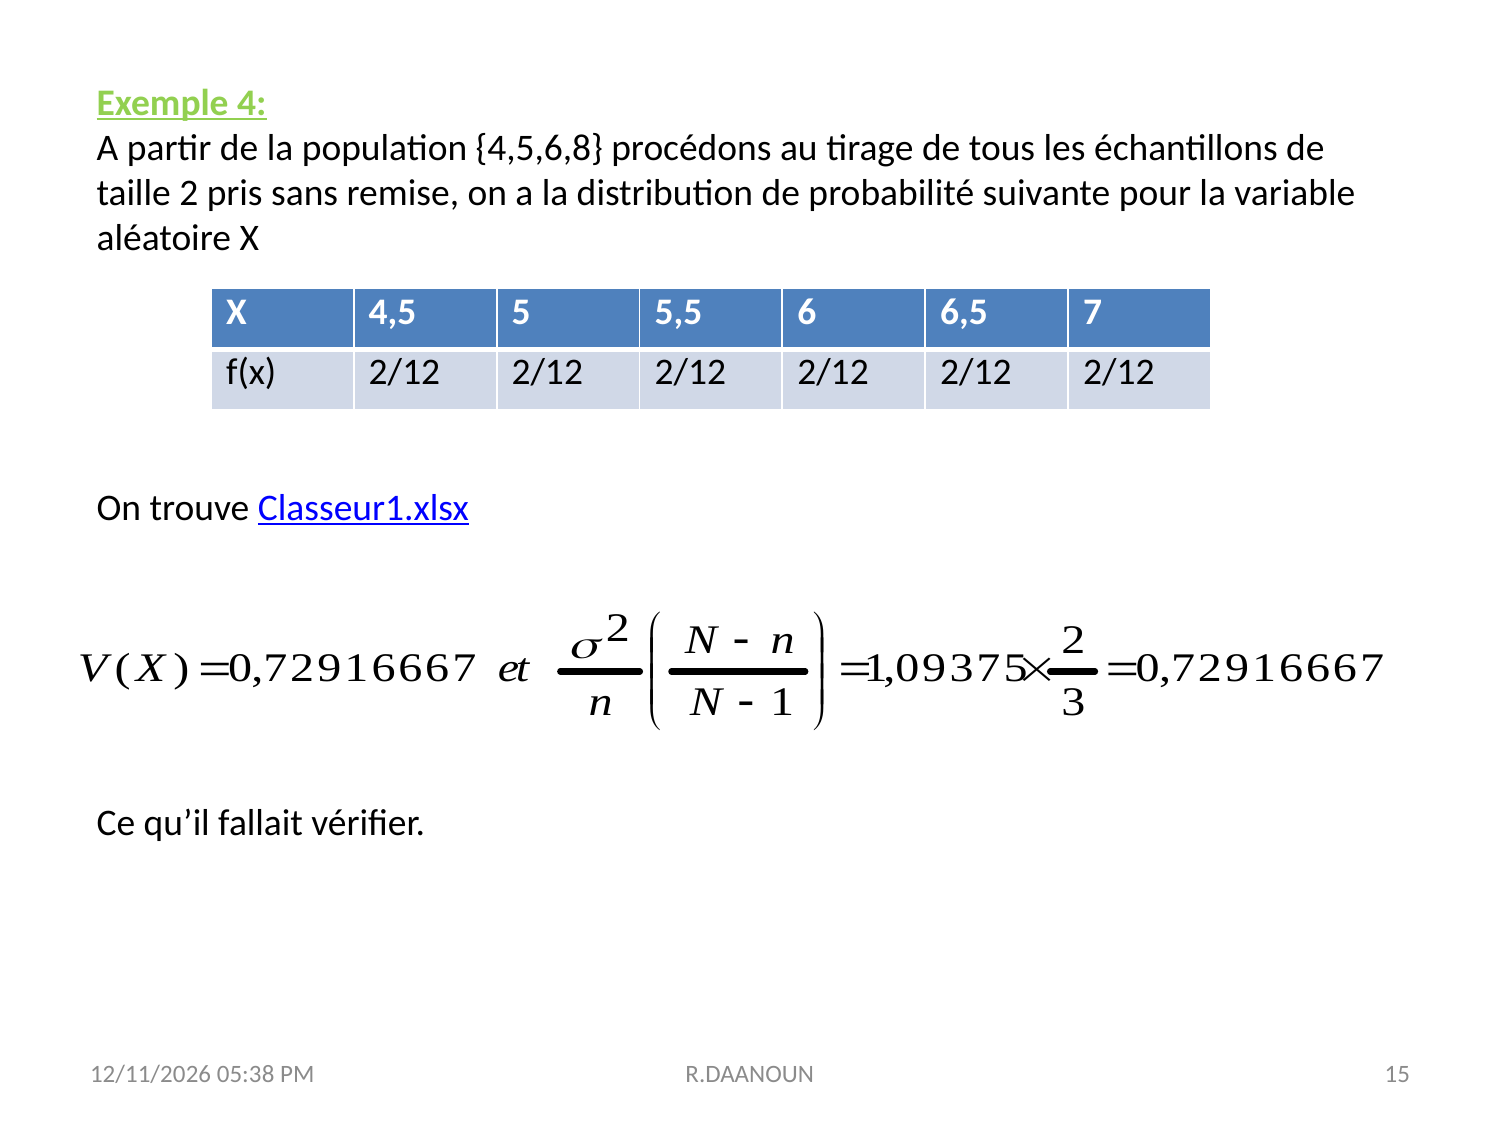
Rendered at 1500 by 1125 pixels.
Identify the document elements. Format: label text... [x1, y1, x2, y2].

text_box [58, 589, 1430, 753]
table_header 5 [498, 289, 639, 347]
table_cell 2/12 [1069, 352, 1210, 409]
table_header 6,5 [926, 289, 1067, 347]
table_cell 2/12 [783, 352, 924, 409]
table_header X [212, 289, 353, 347]
text_box Exemple 4: A partir de la population {4,5,6,8} procédons au tirage de tous les échantillons de taille 2 pris sans remise, on a la distribution de probabilité suivante pour la variable aléatoire X On trouve Classeur1.xlsx Ce qu’il fallait vérifier. [81, 760, 1418, 985]
table_header 5,5 [640, 289, 781, 347]
table_header 4,5 [355, 289, 496, 347]
table_header 7 [1069, 289, 1210, 347]
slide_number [75, 1042, 425, 1103]
slide_number 15 [1074, 1042, 1425, 1103]
text_box Exemple 4: A partir de la population {4,5,6,8} procédons au tirage de tous les échantillons de taille 2 pris sans remise, on a la distribution de probabilité suivante pour la variable aléatoire X On trouve Classeur1.xlsx Ce qu’il fallait vérifier. [81, 70, 1418, 588]
footer R.DAANOUN [512, 1042, 988, 1103]
table_cell 2/12 [498, 352, 639, 409]
table_cell f(x) [212, 352, 353, 409]
table_cell 2/12 [926, 352, 1067, 409]
table_header 6 [783, 289, 924, 347]
table_cell 2/12 [355, 352, 496, 409]
table_cell 2/12 [640, 352, 781, 409]
